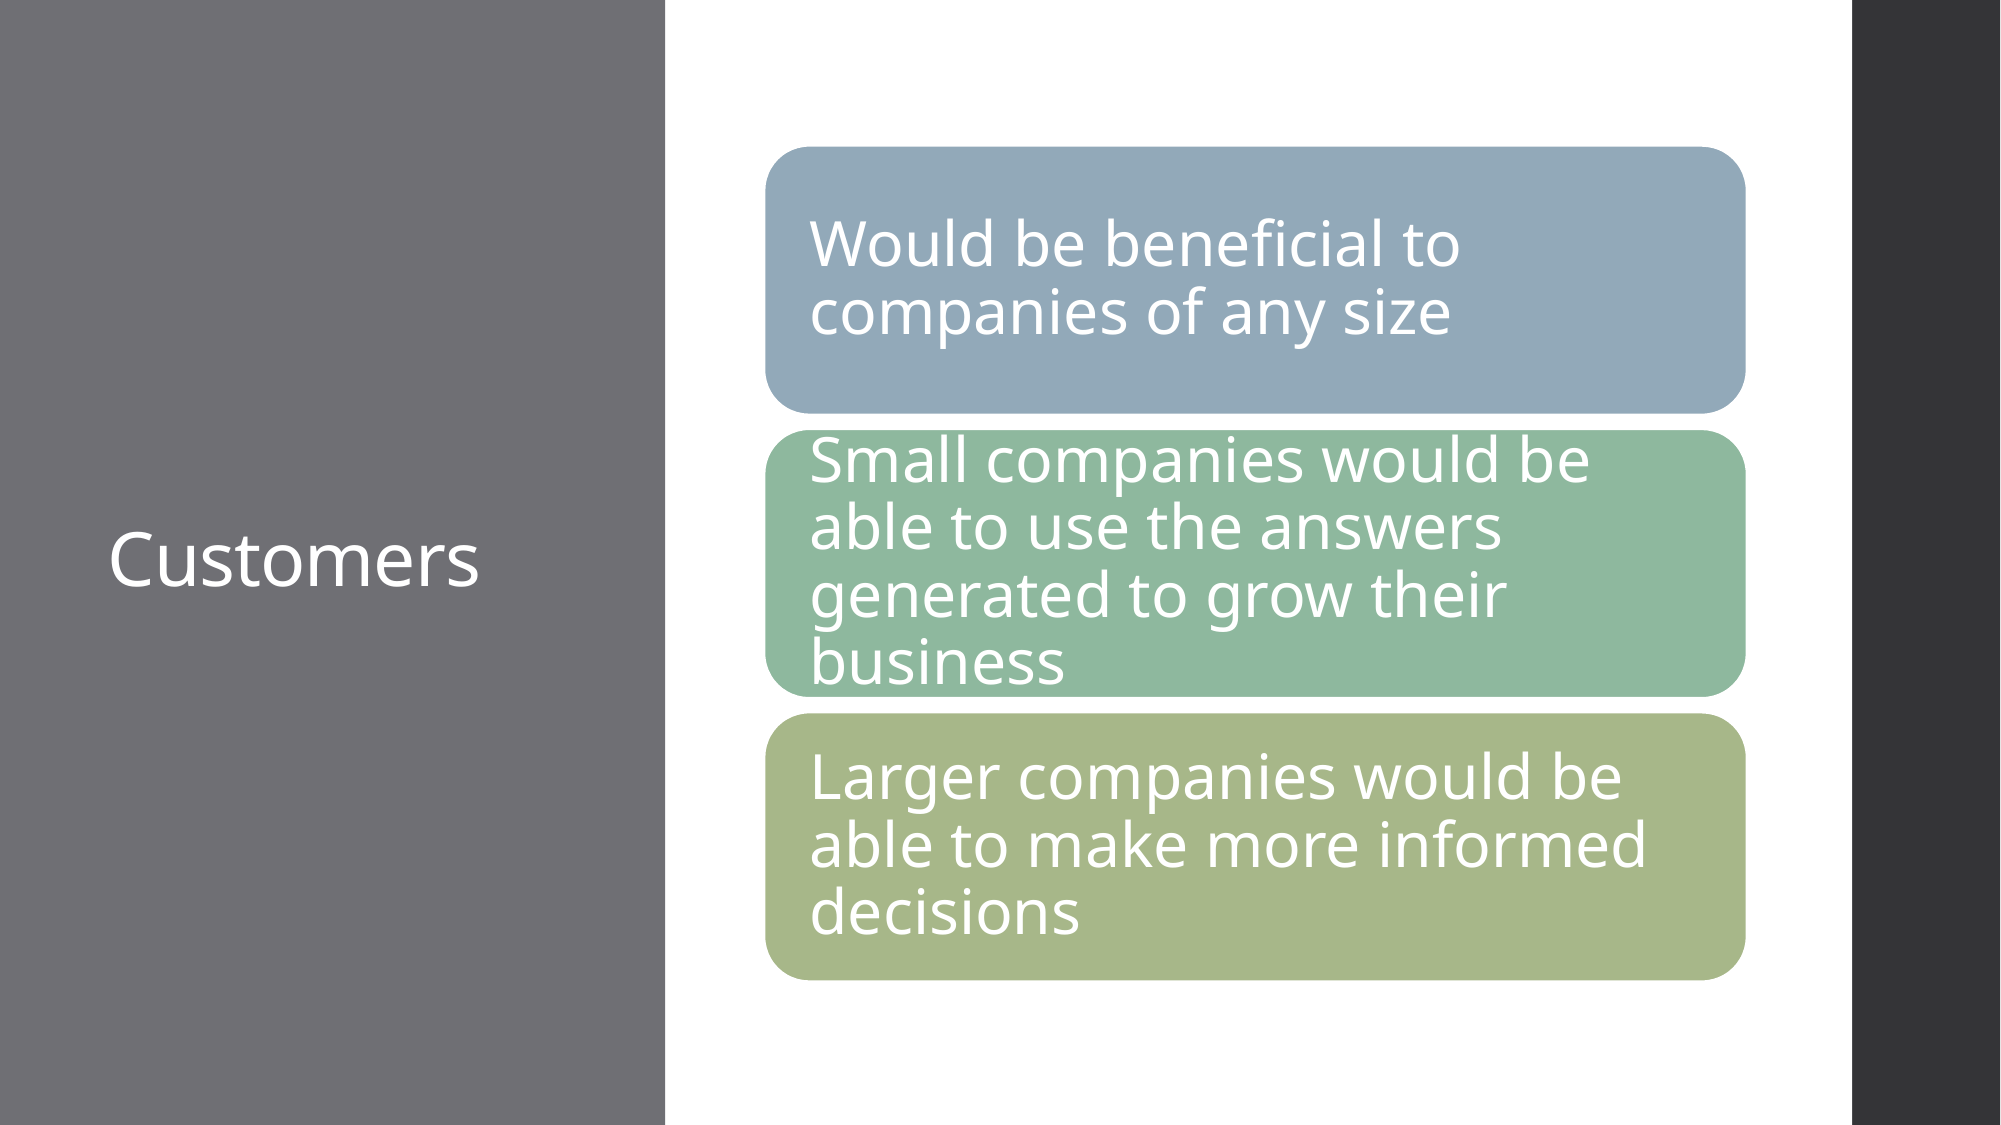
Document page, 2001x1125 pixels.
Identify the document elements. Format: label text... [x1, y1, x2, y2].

title Customers [92, 137, 539, 988]
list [763, 131, 1748, 996]
text_box [0, 0, 666, 1125]
text_box [1851, 0, 2000, 1125]
